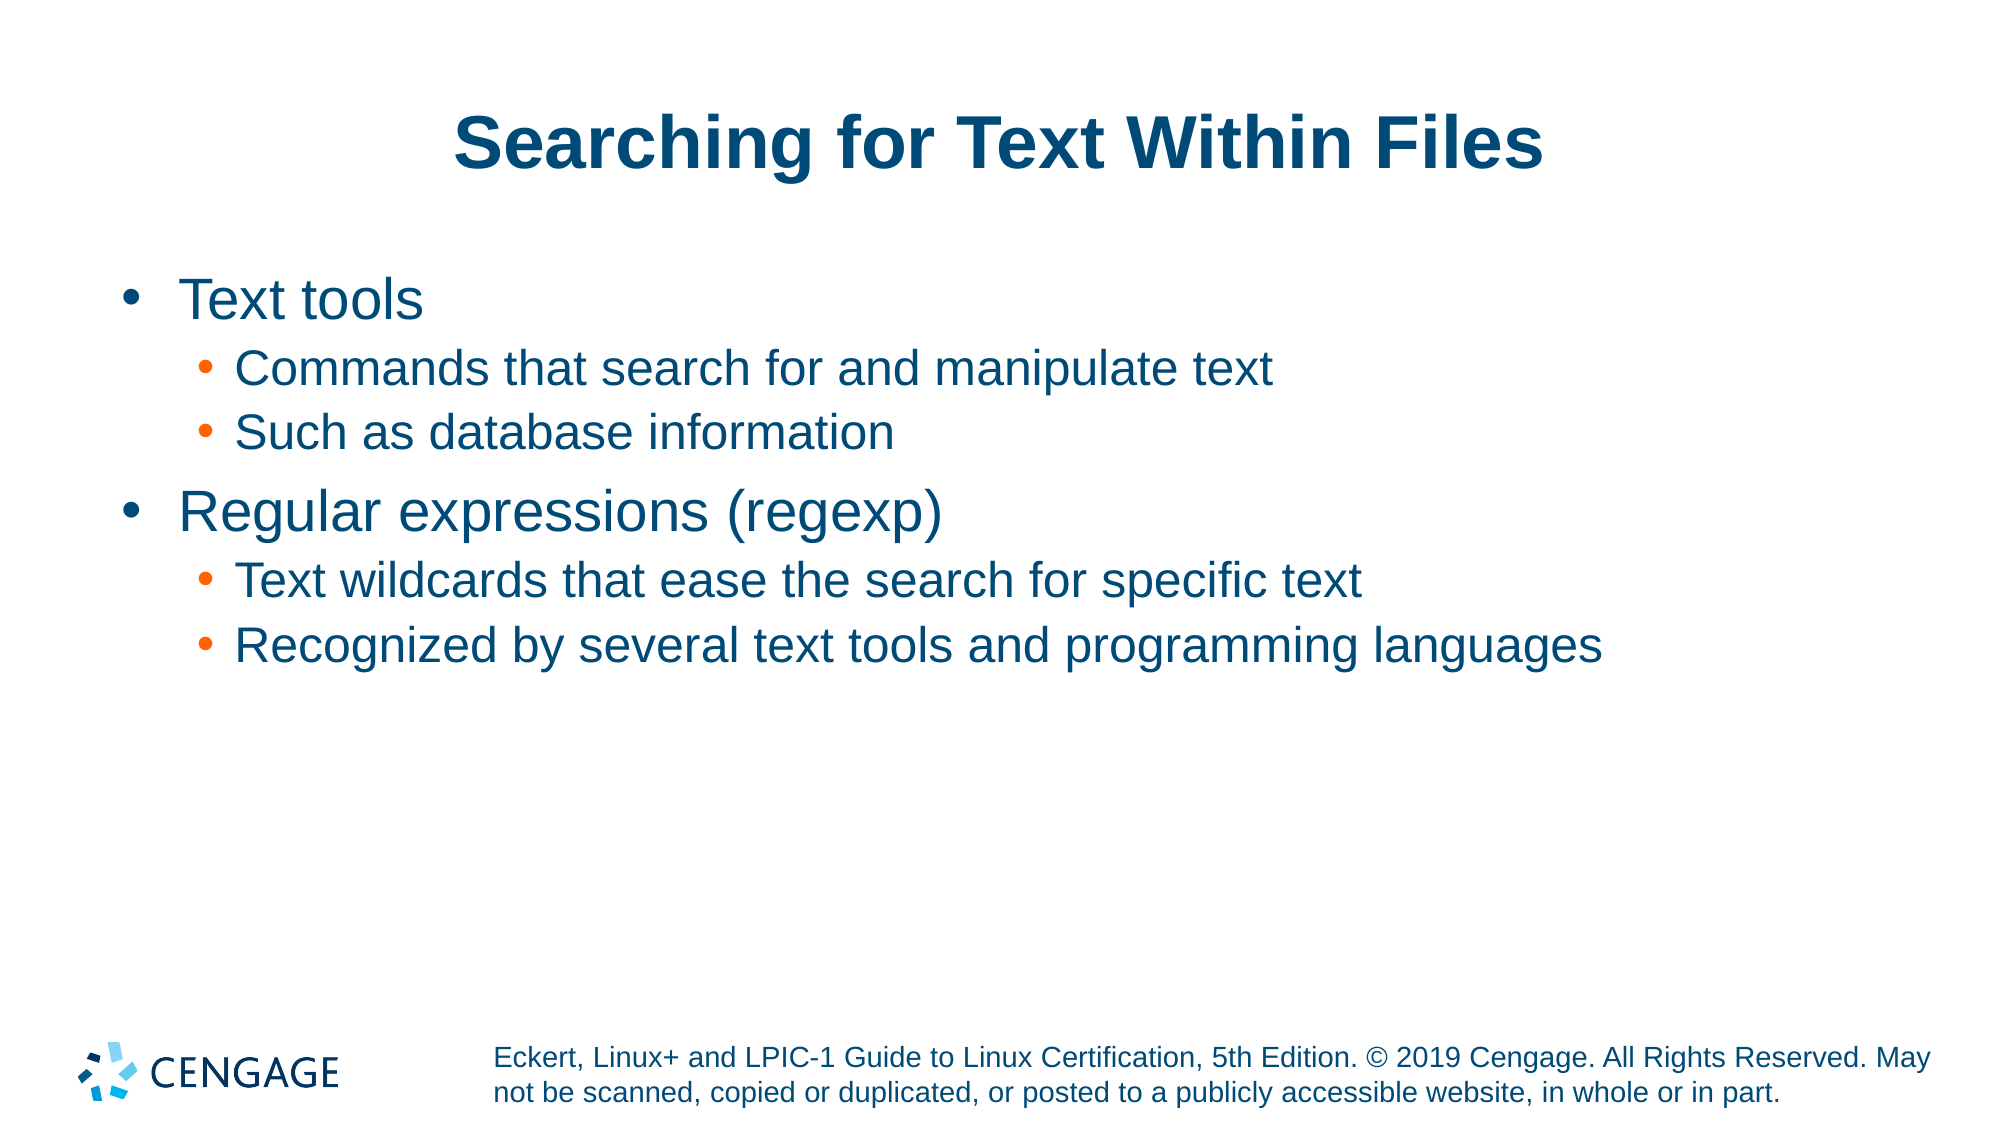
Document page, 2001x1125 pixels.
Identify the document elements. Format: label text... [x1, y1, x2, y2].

picture [78, 1042, 338, 1101]
title Searching for Text Within Files [137, 103, 1863, 265]
list Text tools Commands that search for and manipulate text Such as database information Regular expressions (regexp) Text wildcards that ease the search for specific text Recognized by several text tools and programming languages [121, 268, 1880, 990]
